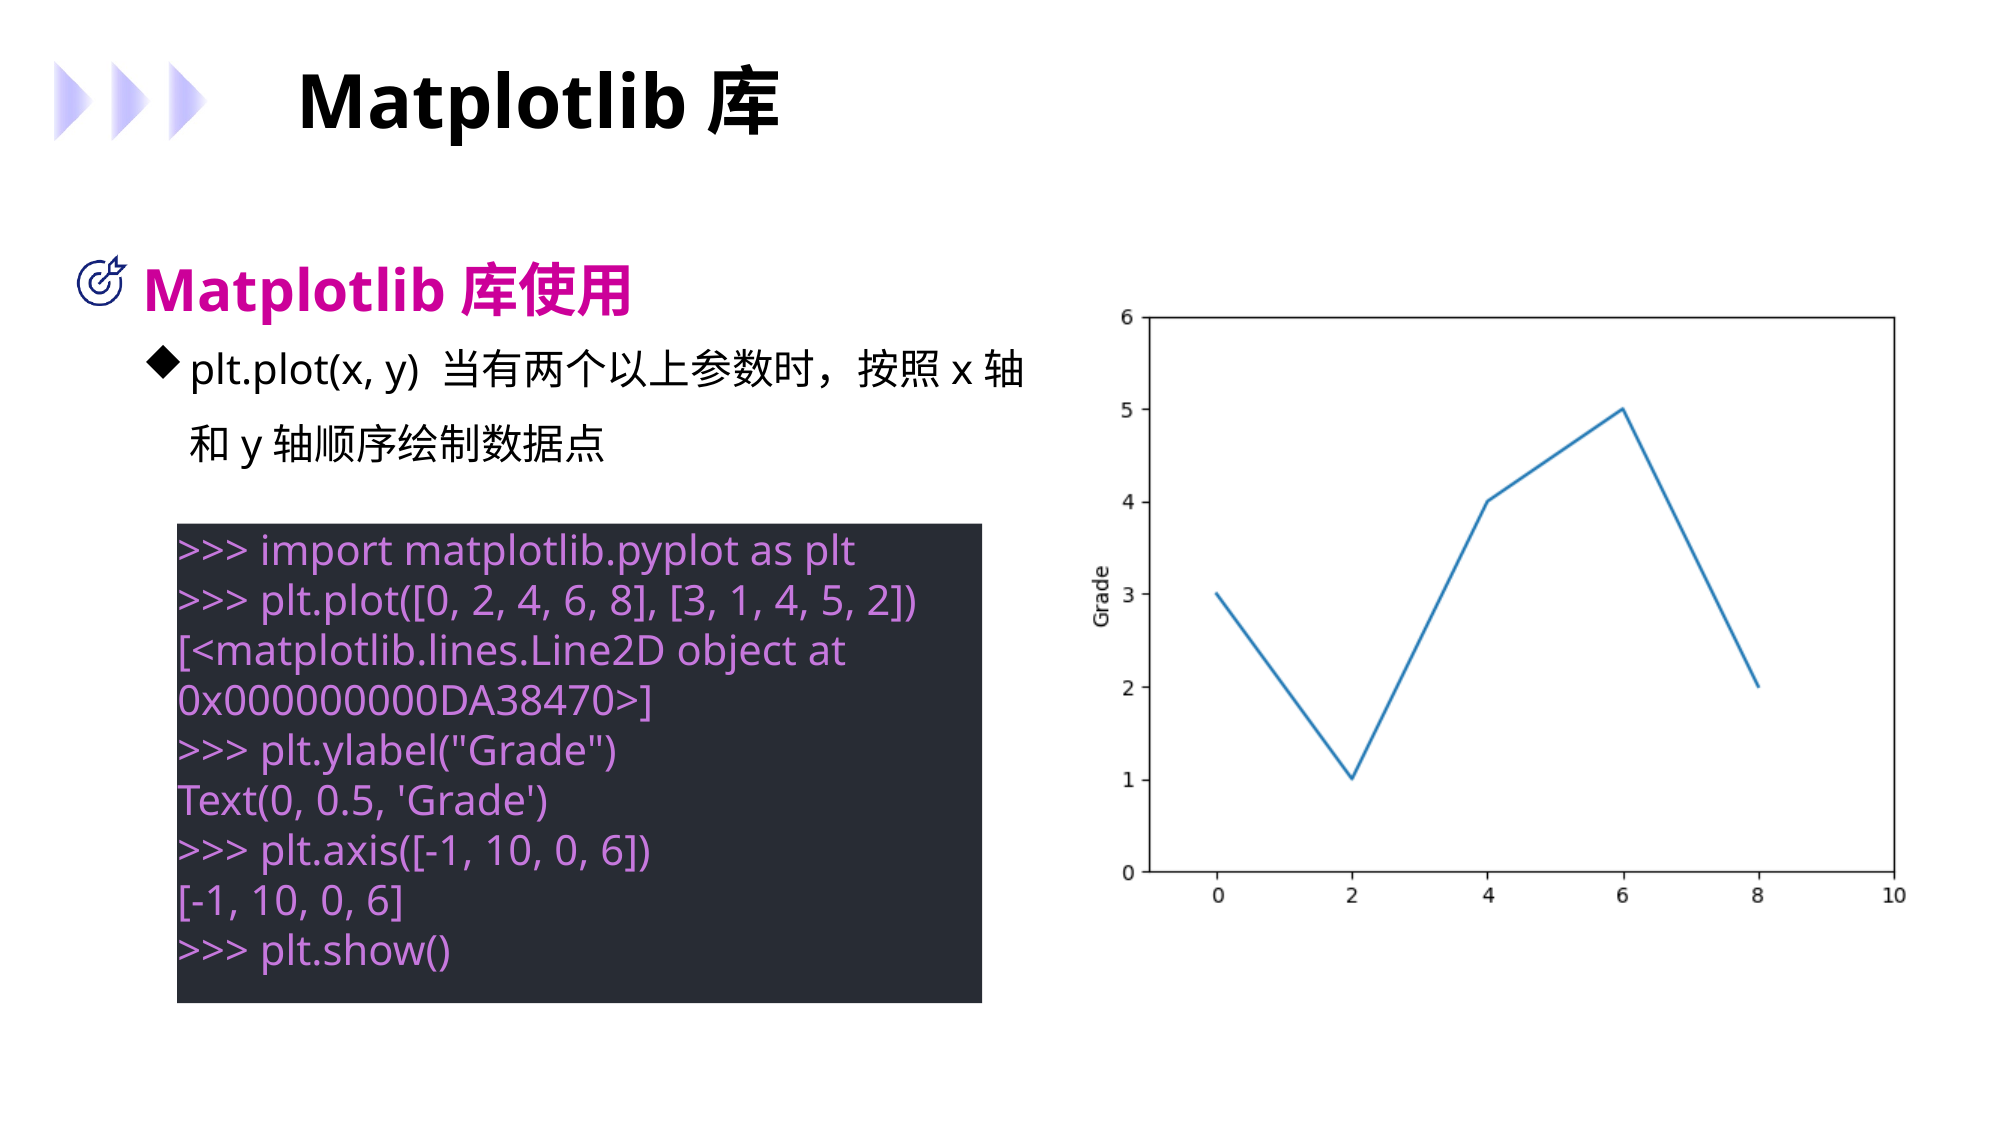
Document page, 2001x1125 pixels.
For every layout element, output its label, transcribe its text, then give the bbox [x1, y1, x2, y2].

text_box plt.plot(x, y) 当有两个以上参数时，按照x轴和y轴顺序绘制数据点 [127, 310, 1029, 476]
text_box Matplotlib库 [281, 45, 889, 151]
text_box Matplotlib库使用 [127, 228, 781, 310]
picture [1029, 230, 1990, 951]
picture [76, 254, 128, 306]
text_box >>> import matplotlib.pyplot as plt >>> plt.plot([0, 2, 4, 6, 8], [3, 1, 4, 5, 2]) [<matplotlib.lines.Line2D object at 0x000000000DA38470>] >>> plt.ylabel("Grade") Text(0, 0.5, 'Grade') >>> plt.axis([-1, 10, 0, 6]) [-1, 10, 0, 6] >>> plt.show() [177, 523, 983, 1004]
